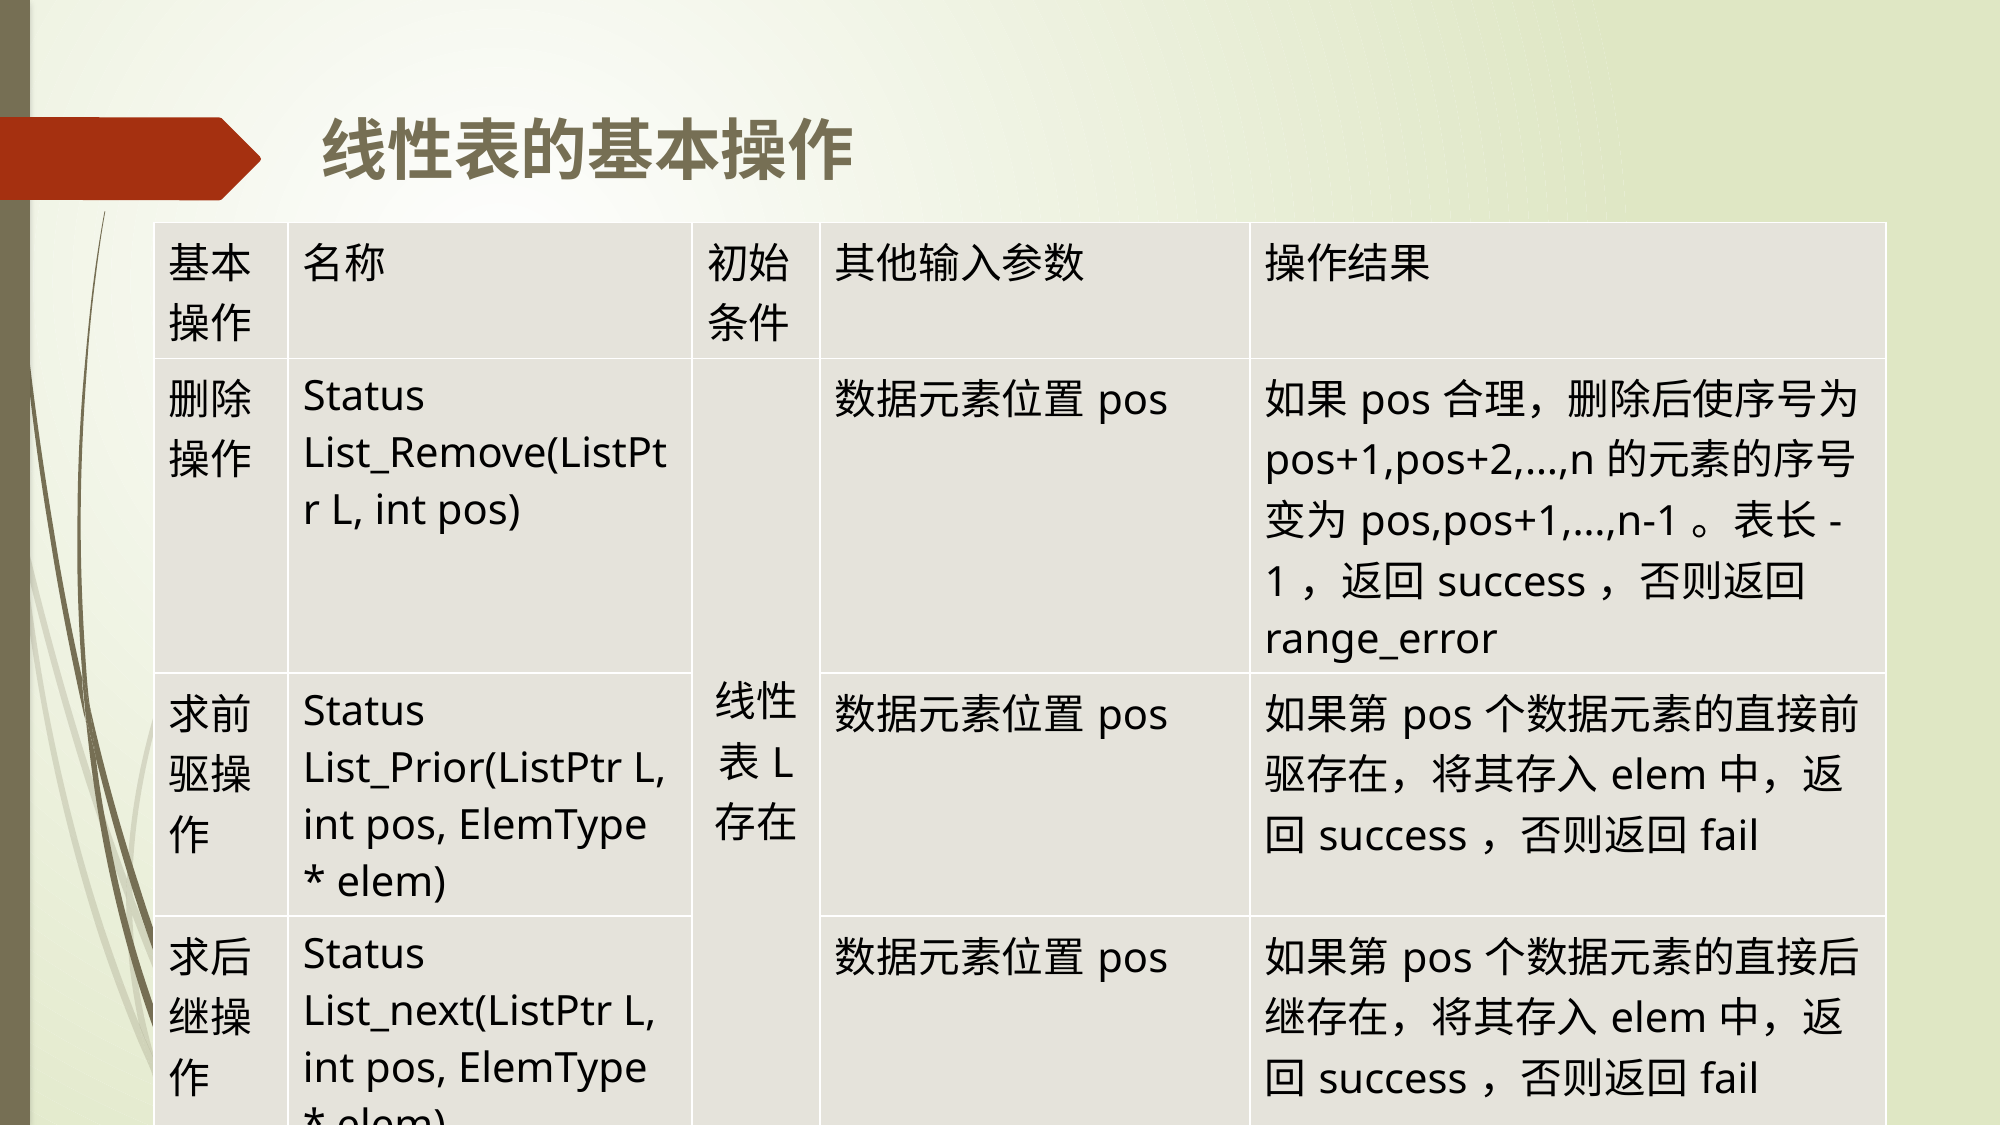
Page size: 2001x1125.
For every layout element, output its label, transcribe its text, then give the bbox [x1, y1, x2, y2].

table_cell 如果第pos个数据元素的直接前驱存在，将其存入elem中，返回success，否则返回fail [1251, 674, 1885, 915]
table_header 基本操作 [155, 223, 287, 358]
table_header 其他输入参数 [821, 223, 1249, 358]
table_header 名称 [289, 223, 691, 358]
table_cell 数据元素位置pos [821, 674, 1249, 915]
table_header 操作结果 [1251, 223, 1885, 358]
table_cell 求后继操作 [155, 917, 287, 1125]
table_cell 如果第pos个数据元素的直接后继存在，将其存入elem中，返回success，否则返回fail [1251, 917, 1885, 1125]
table_cell 如果pos合理，删除后使序号为pos+1,pos+2,…,n的元素的序号变为pos,pos+1,…,n-1。表长-1，返回success，否则返回range_error [1251, 359, 1885, 672]
table_cell 数据元素位置pos [821, 359, 1249, 672]
table_cell Status List_Prior(ListPtr L, int pos, ElemType * elem) [289, 674, 691, 915]
table_cell 删除操作 [155, 359, 287, 672]
table_cell 线性表L 存在 [693, 359, 819, 1125]
table_cell 数据元素位置pos [821, 917, 1249, 1125]
title 线性表的基本操作 [305, 90, 1054, 223]
table_cell Status List_Remove(ListPtr L, int pos) [289, 359, 691, 672]
table_header 初始条件 [693, 223, 819, 358]
table_cell 求前驱操作 [155, 674, 287, 915]
table_cell Status List_next(ListPtr L, int pos, ElemType * elem) [289, 917, 691, 1125]
